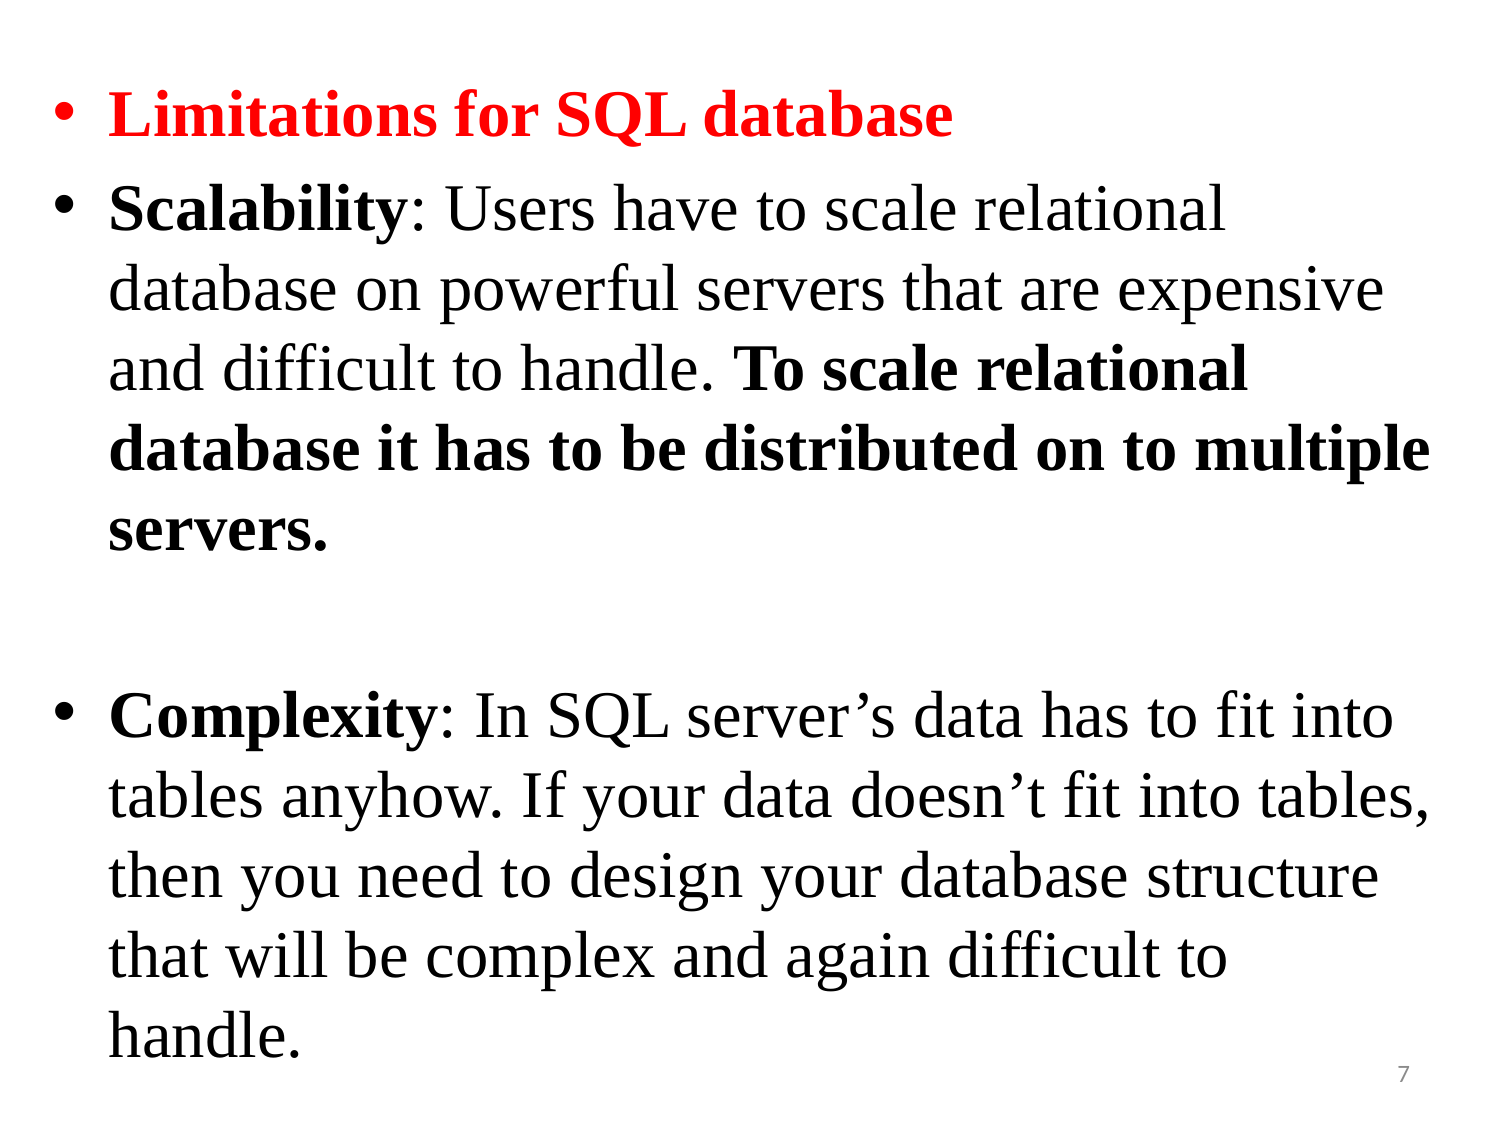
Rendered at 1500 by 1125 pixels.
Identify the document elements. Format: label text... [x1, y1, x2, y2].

list Limitations for SQL database Scalability: Users have to scale relational database on powerful servers that are expensive and difficult to handle. To scale relational database it has to be distributed on to multiple servers. Complexity: In SQL server’s data has to fit into tables anyhow. If your data doesn’t fit into tables, then you need to design your database structure that will be complex and again difficult to handle. [37, 62, 1450, 1088]
slide_number 7 [1074, 1042, 1425, 1103]
